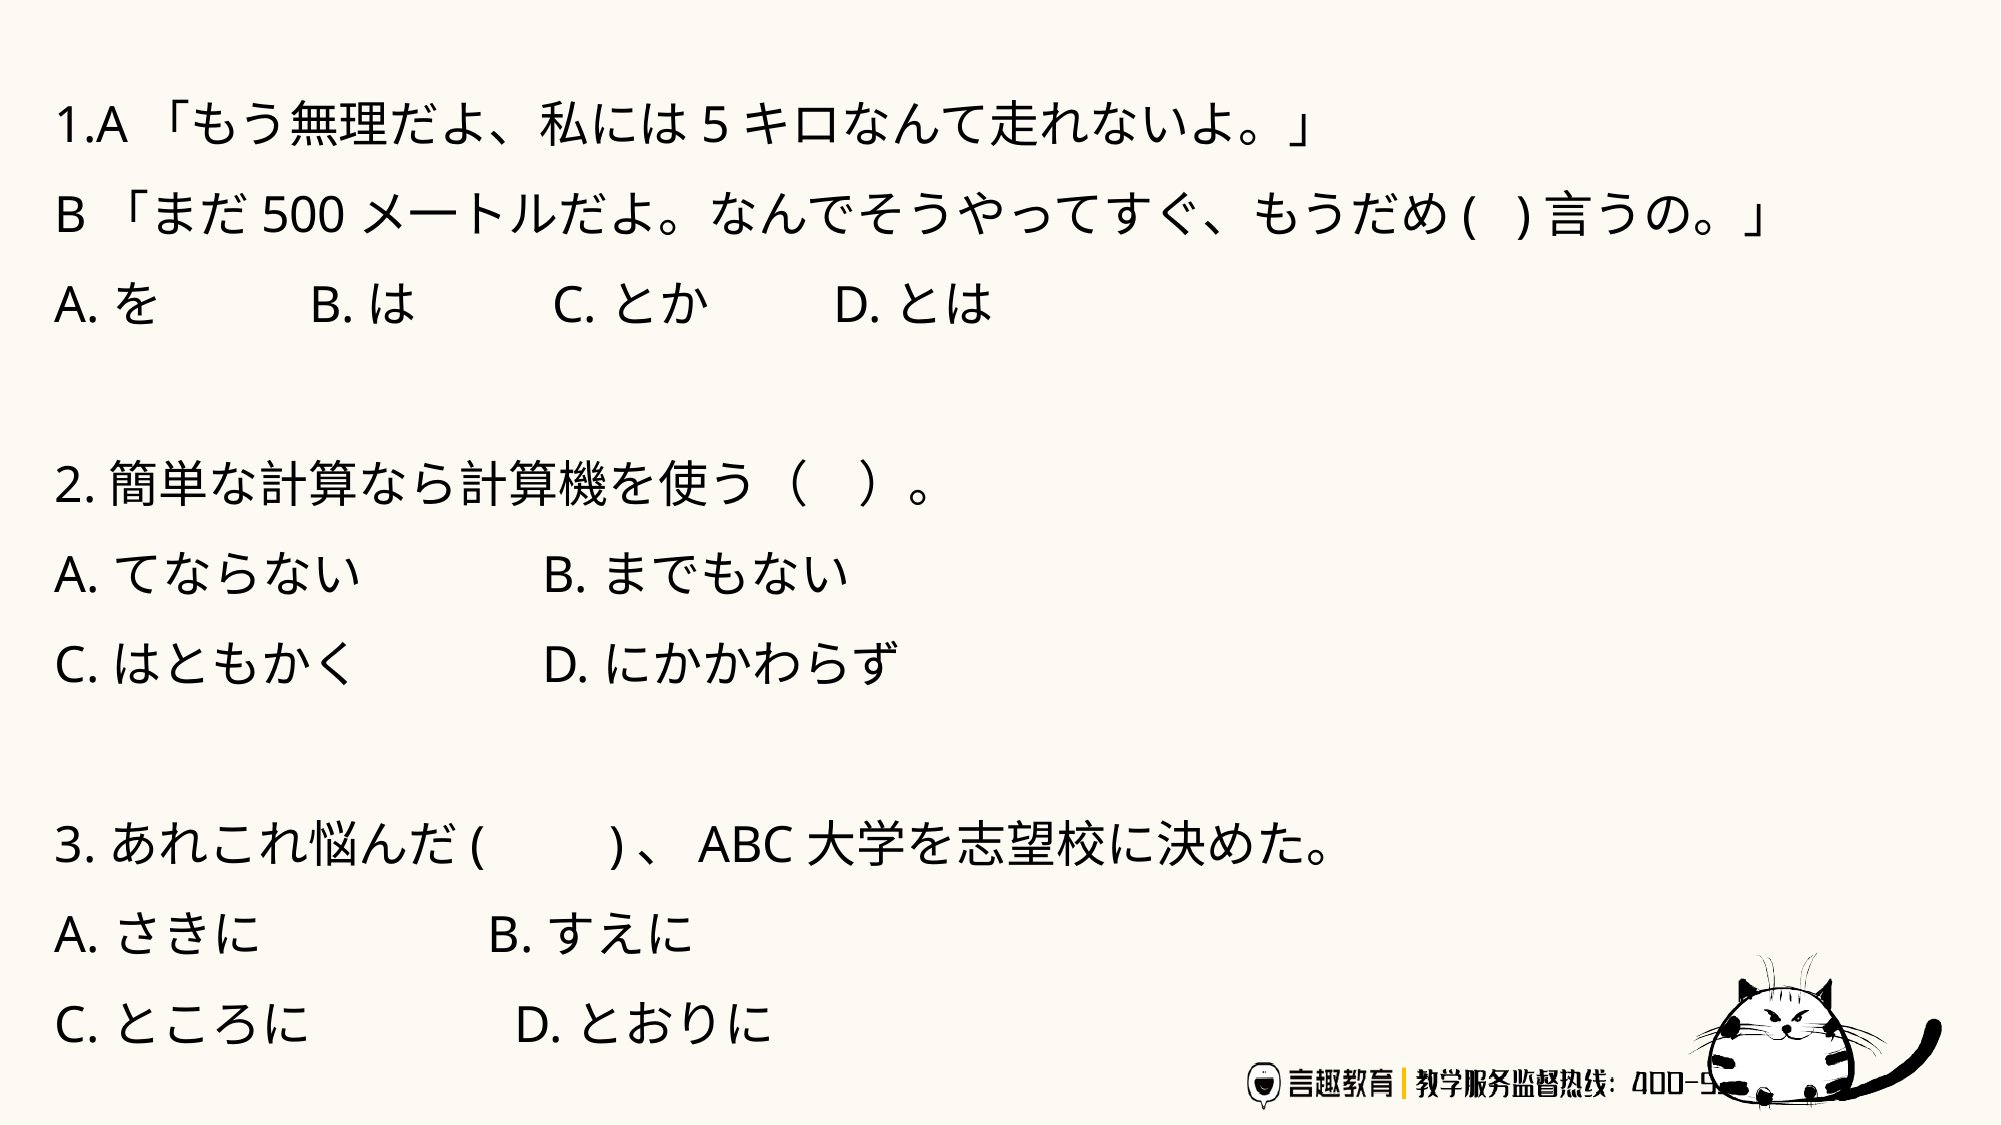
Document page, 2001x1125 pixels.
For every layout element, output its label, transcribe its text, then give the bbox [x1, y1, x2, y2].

picture [1238, 952, 2001, 1122]
text_box 1.A「もう無理だよ、私には5キロなんて走れないよ。」 B「まだ500メ一トルだよ。なんでそうやってすぐ、もうだめ( )言うの。」 A.を B.は C.とか D.とは 2.簡単な計算なら計算機を使う（ ）。 A.てならない B.までもない C.はともかく D.にかかわらず 3.あれこれ悩んだ( )、ABC大学を志望校に決めた。 A.さきに B.すえに C.ところに D.とおりに [39, 55, 1969, 1060]
